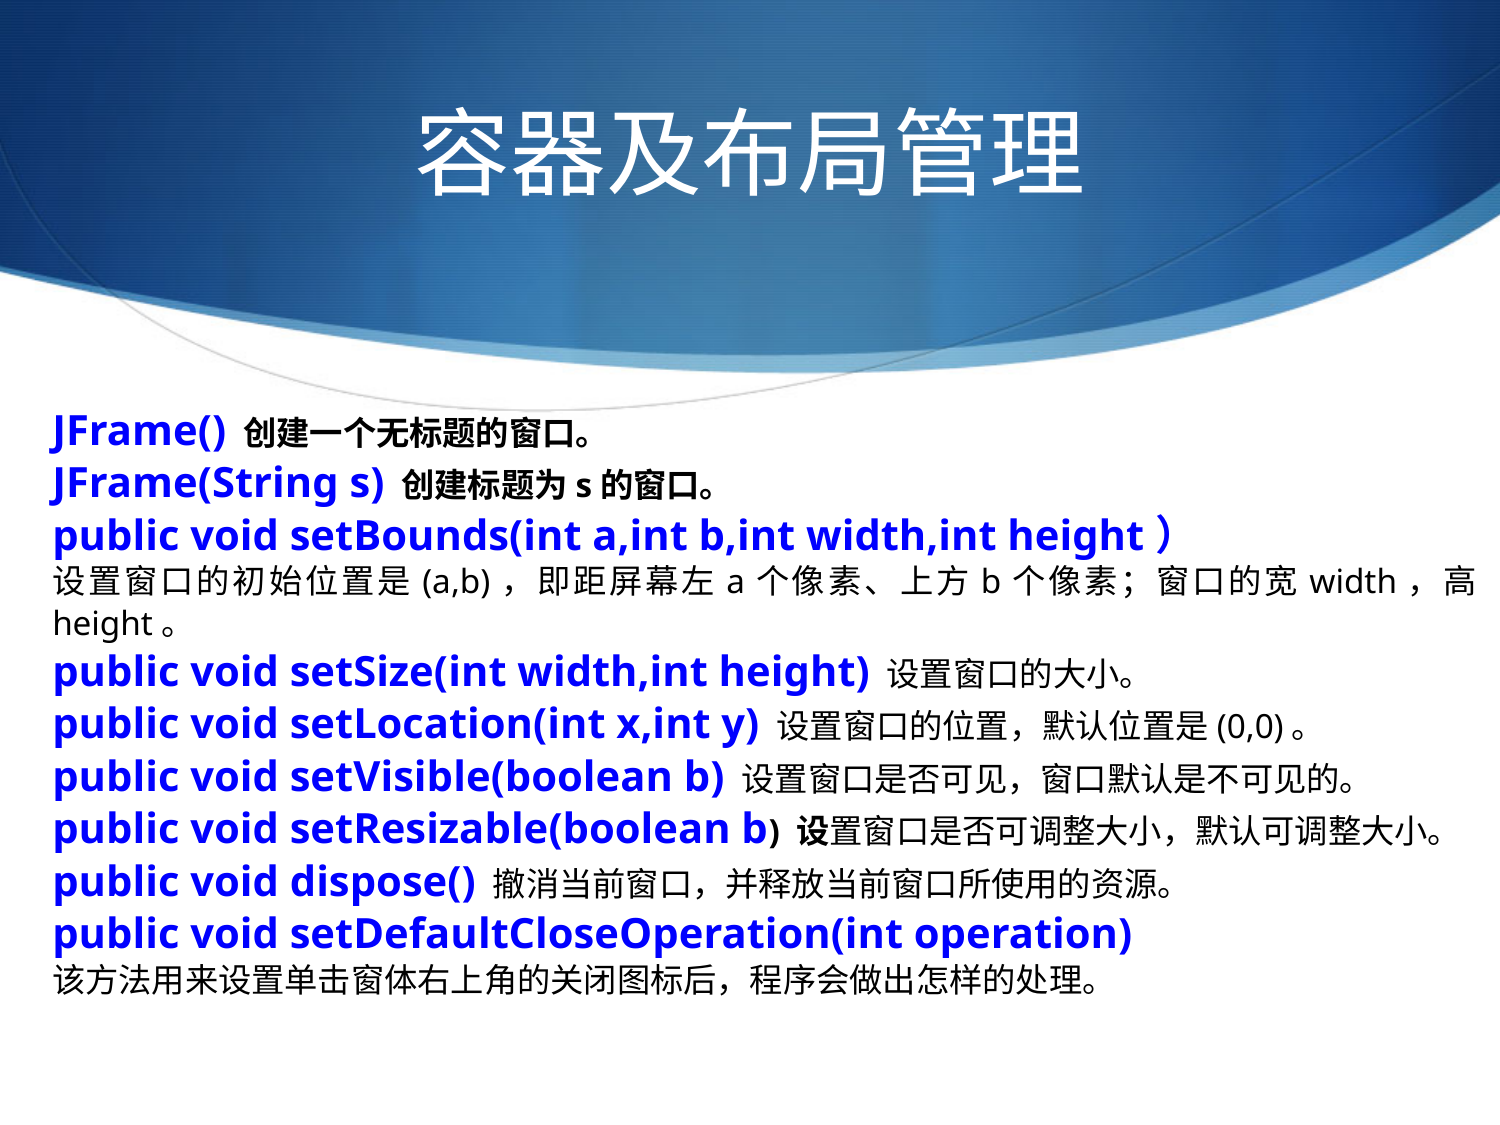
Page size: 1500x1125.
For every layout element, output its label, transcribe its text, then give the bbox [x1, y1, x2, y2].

text_box JFrame() 创建一个无标题的窗口。 JFrame(String s) 创建标题为s的窗口。 public void setBounds(int a,int b,int width,int height） 设置窗口的初始位置是(a,b)，即距屏幕左a个像素、上方b个像素；窗口的宽width，高height。 public void setSize(int width,int height) 设置窗口的大小。 public void setLocation(int x,int y) 设置窗口的位置，默认位置是(0,0)。 public void setVisible(boolean b) 设置窗口是否可见，窗口默认是不可见的。 public void setResizable(boolean b) 设置窗口是否可调整大小，默认可调整大小。 public void dispose() 撤消当前窗口，并释放当前窗口所使用的资源。 public void setDefaultCloseOperation(int operation) 该方法用来设置单击窗体右上角的关闭图标后，程序会做出怎样的处理。 [37, 393, 1500, 1007]
picture [0, 0, 1500, 1125]
title 容器及布局管理 [75, 56, 1425, 245]
